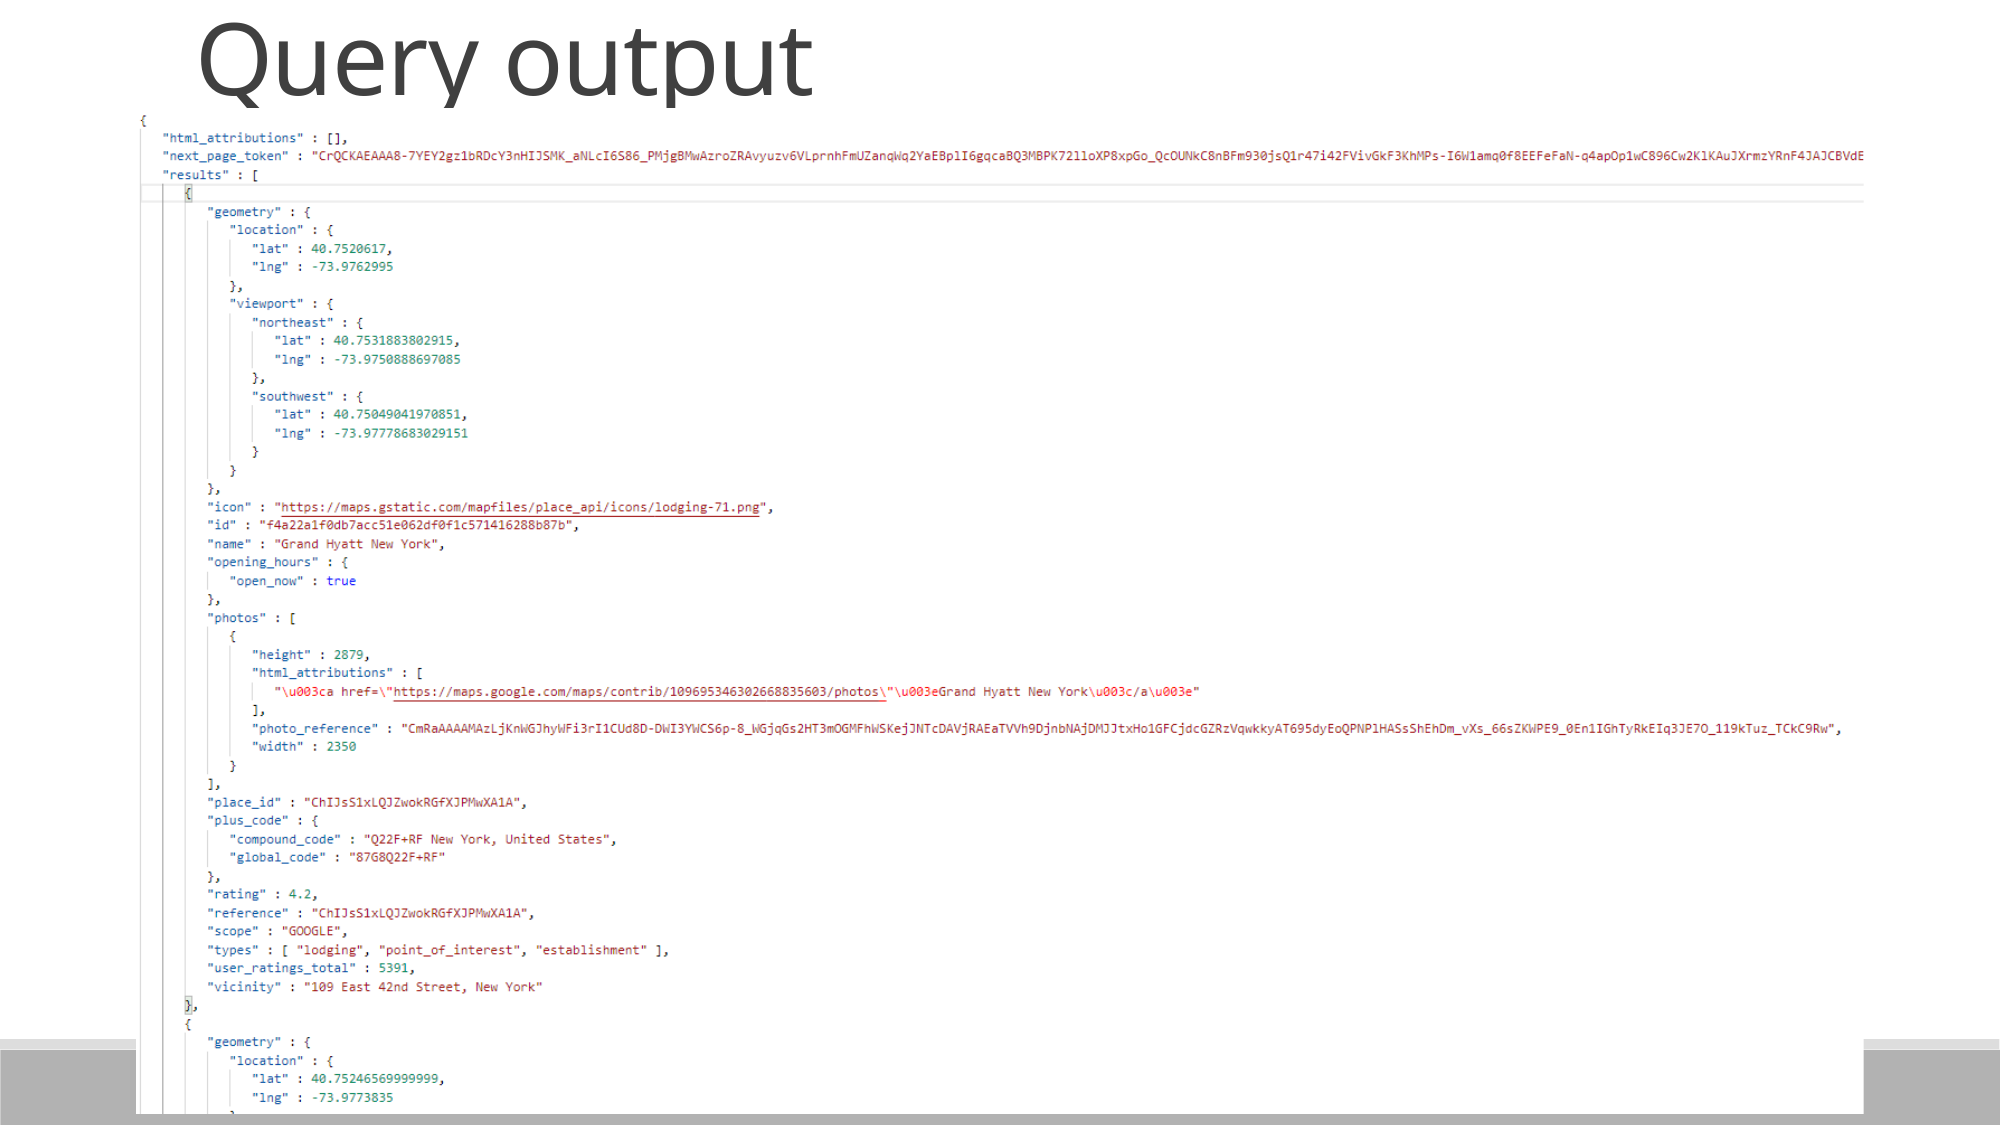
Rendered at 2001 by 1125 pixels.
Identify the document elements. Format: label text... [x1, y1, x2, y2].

picture [135, 108, 1865, 1114]
title Query output [180, 0, 1830, 105]
